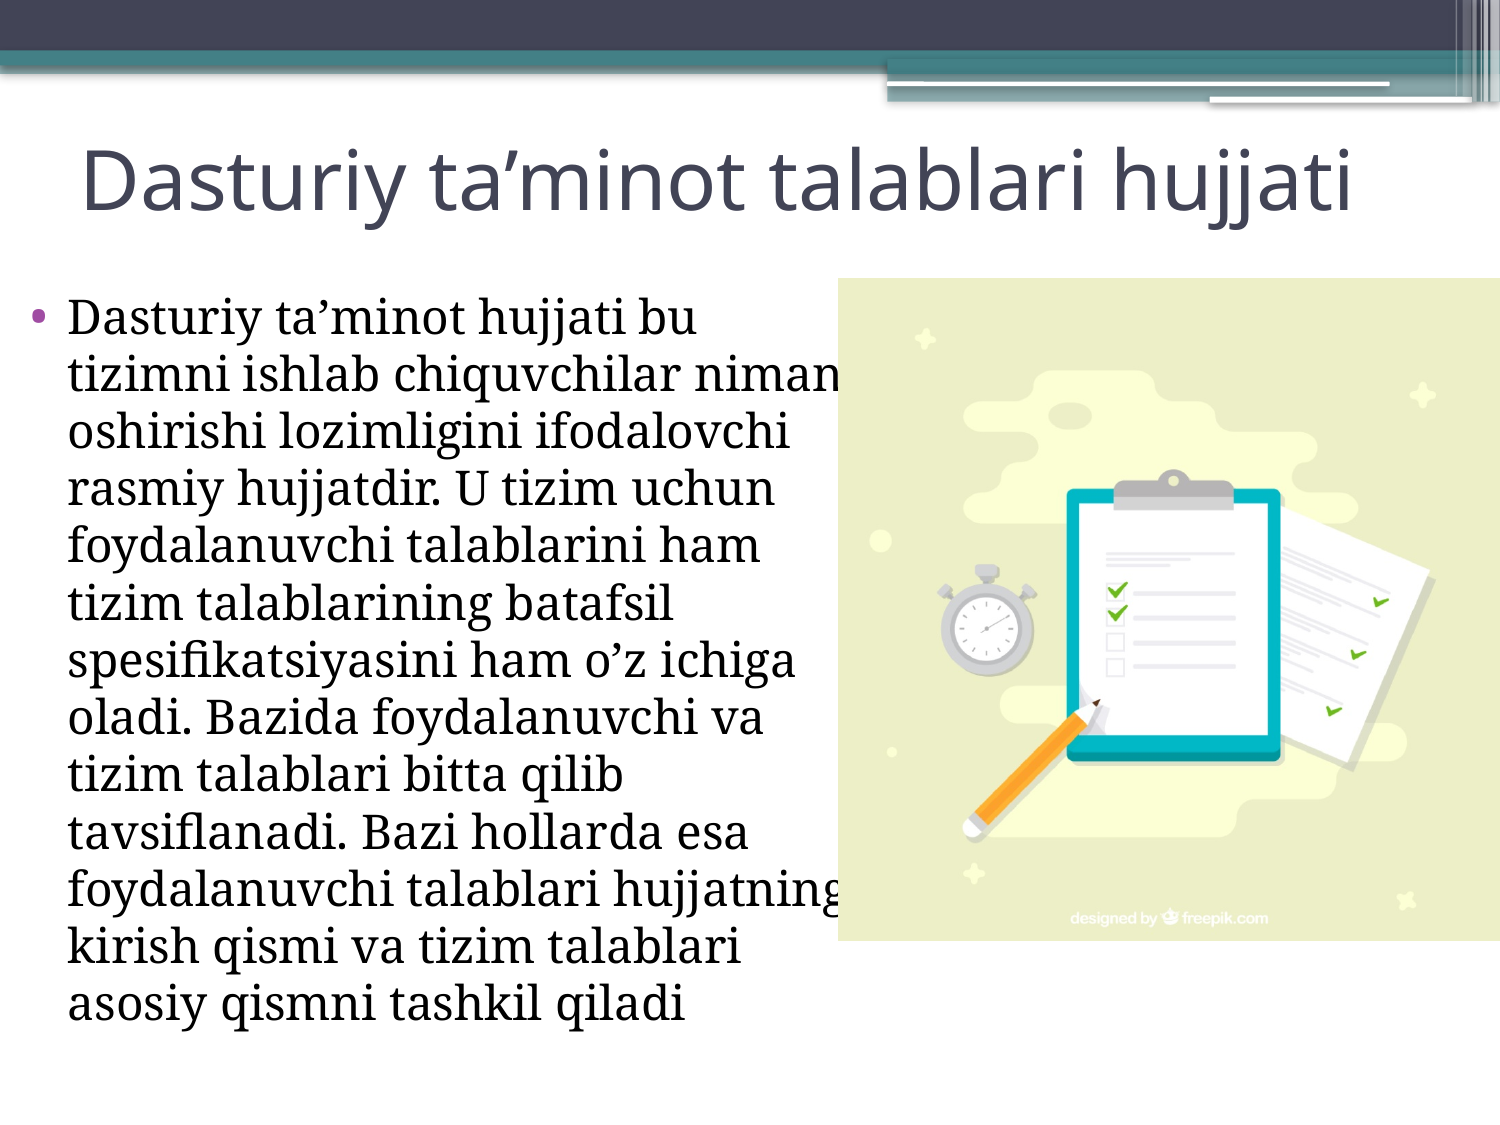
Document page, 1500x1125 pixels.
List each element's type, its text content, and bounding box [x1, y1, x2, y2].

title Dasturiy ta’minot talablari hujjati [64, 90, 1415, 265]
picture [838, 278, 1500, 941]
list Dasturiy ta’minot hujjati bu tizimni ishlab chiquvchilar nimani oshirishi lozimligini ifodalovchi rasmiy hujjatdir. U tizim uchun foydalanuvchi talablarini ham tizim talablarining batafsil spesifikatsiyasini ham o’z ichiga oladi. Bazida foydalanuvchi va tizim talablari bitta qilib tavsiflanadi. Bazi hollarda esa foydalanuvchi talablari hujjatning kirish qismi va tizim talablari asosiy qismni tashkil qiladi [0, 278, 880, 1125]
